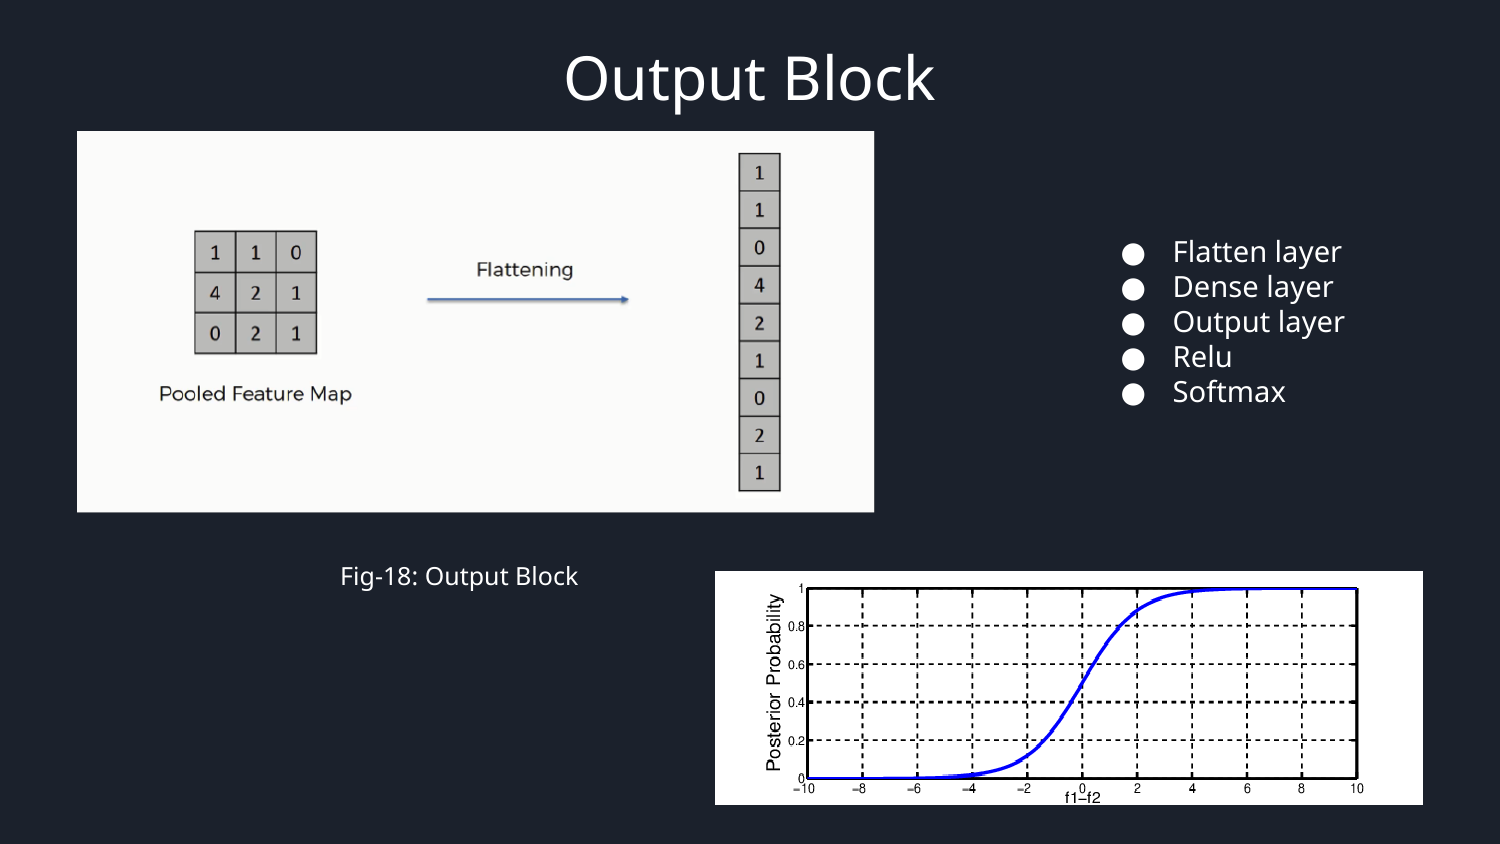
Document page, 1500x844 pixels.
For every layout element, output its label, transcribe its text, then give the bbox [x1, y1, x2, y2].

text_box Flatten layer Dense layer Output layer Relu Softmax [1082, 218, 1396, 424]
text_box Fig-18: Output Block [325, 545, 606, 606]
picture [76, 131, 875, 513]
title Output Block [537, 24, 963, 119]
picture [715, 571, 1423, 805]
